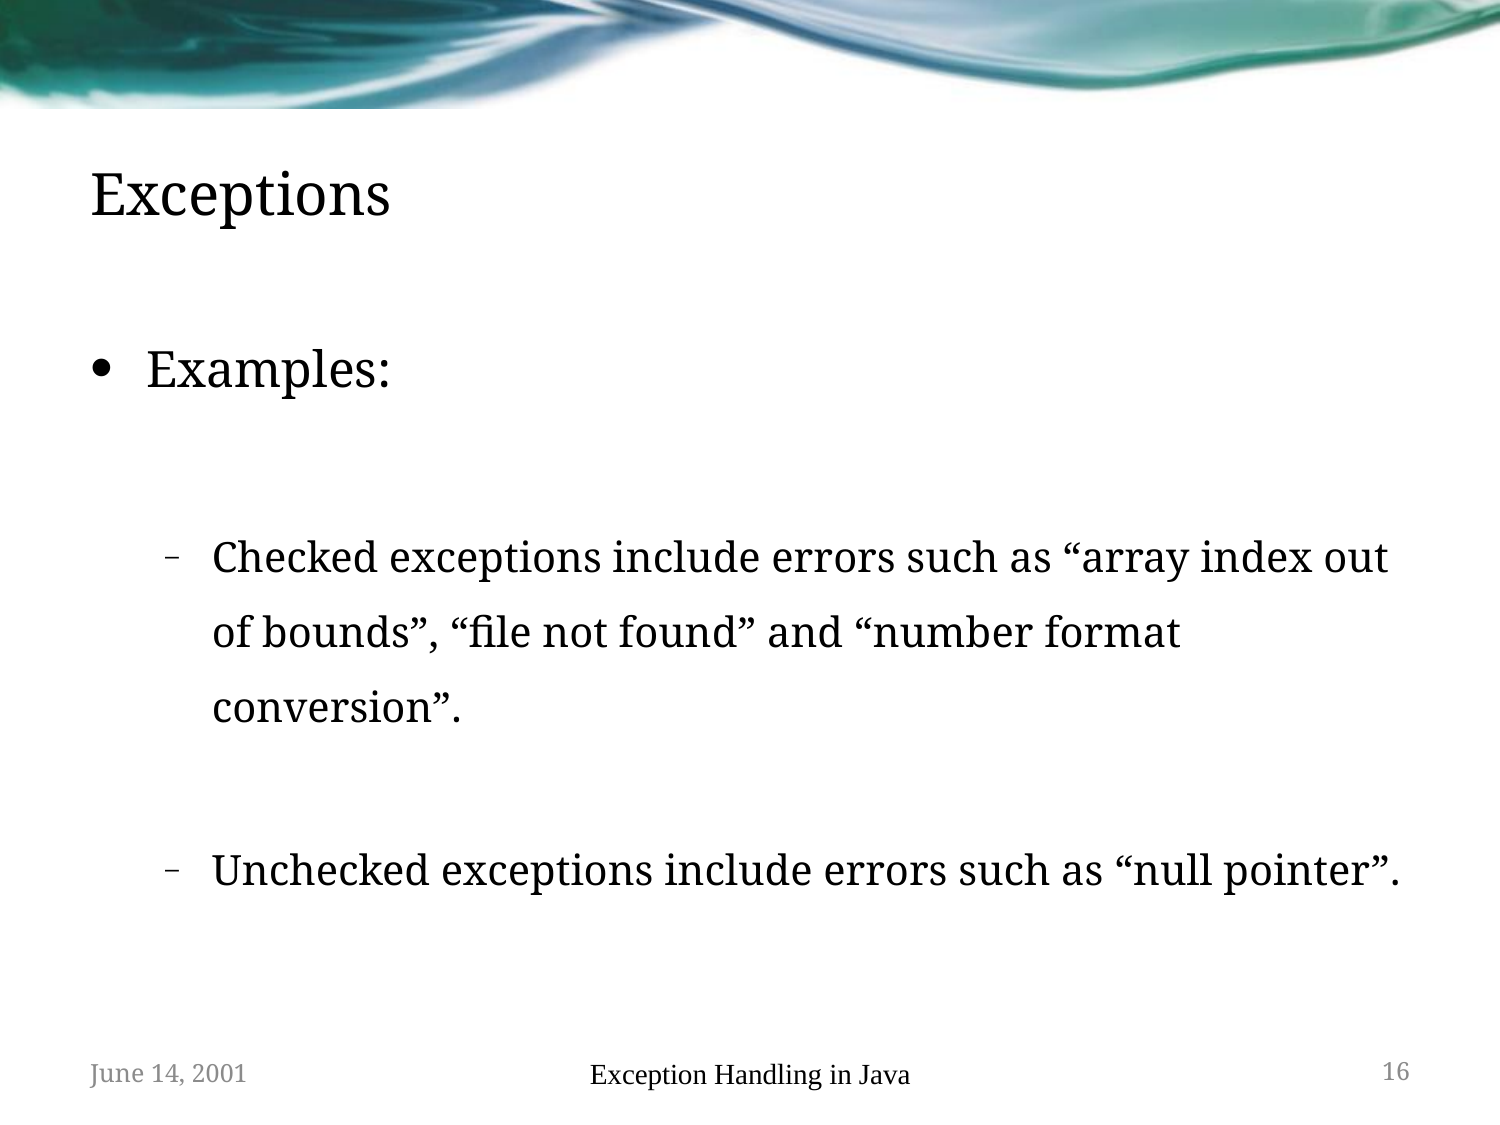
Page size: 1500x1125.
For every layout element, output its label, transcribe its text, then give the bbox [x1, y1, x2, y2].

list Examples: Checked exceptions include errors such as “array index out of bounds”, “file not found” and “number format conversion”. Unchecked exceptions include errors such as “null pointer”. [75, 299, 1425, 1005]
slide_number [75, 1042, 425, 1103]
slide_number 16 [1074, 1042, 1425, 1103]
picture [0, 0, 1500, 109]
title Exceptions [75, 149, 1425, 299]
footer Exception Handling in Java [512, 1042, 988, 1103]
